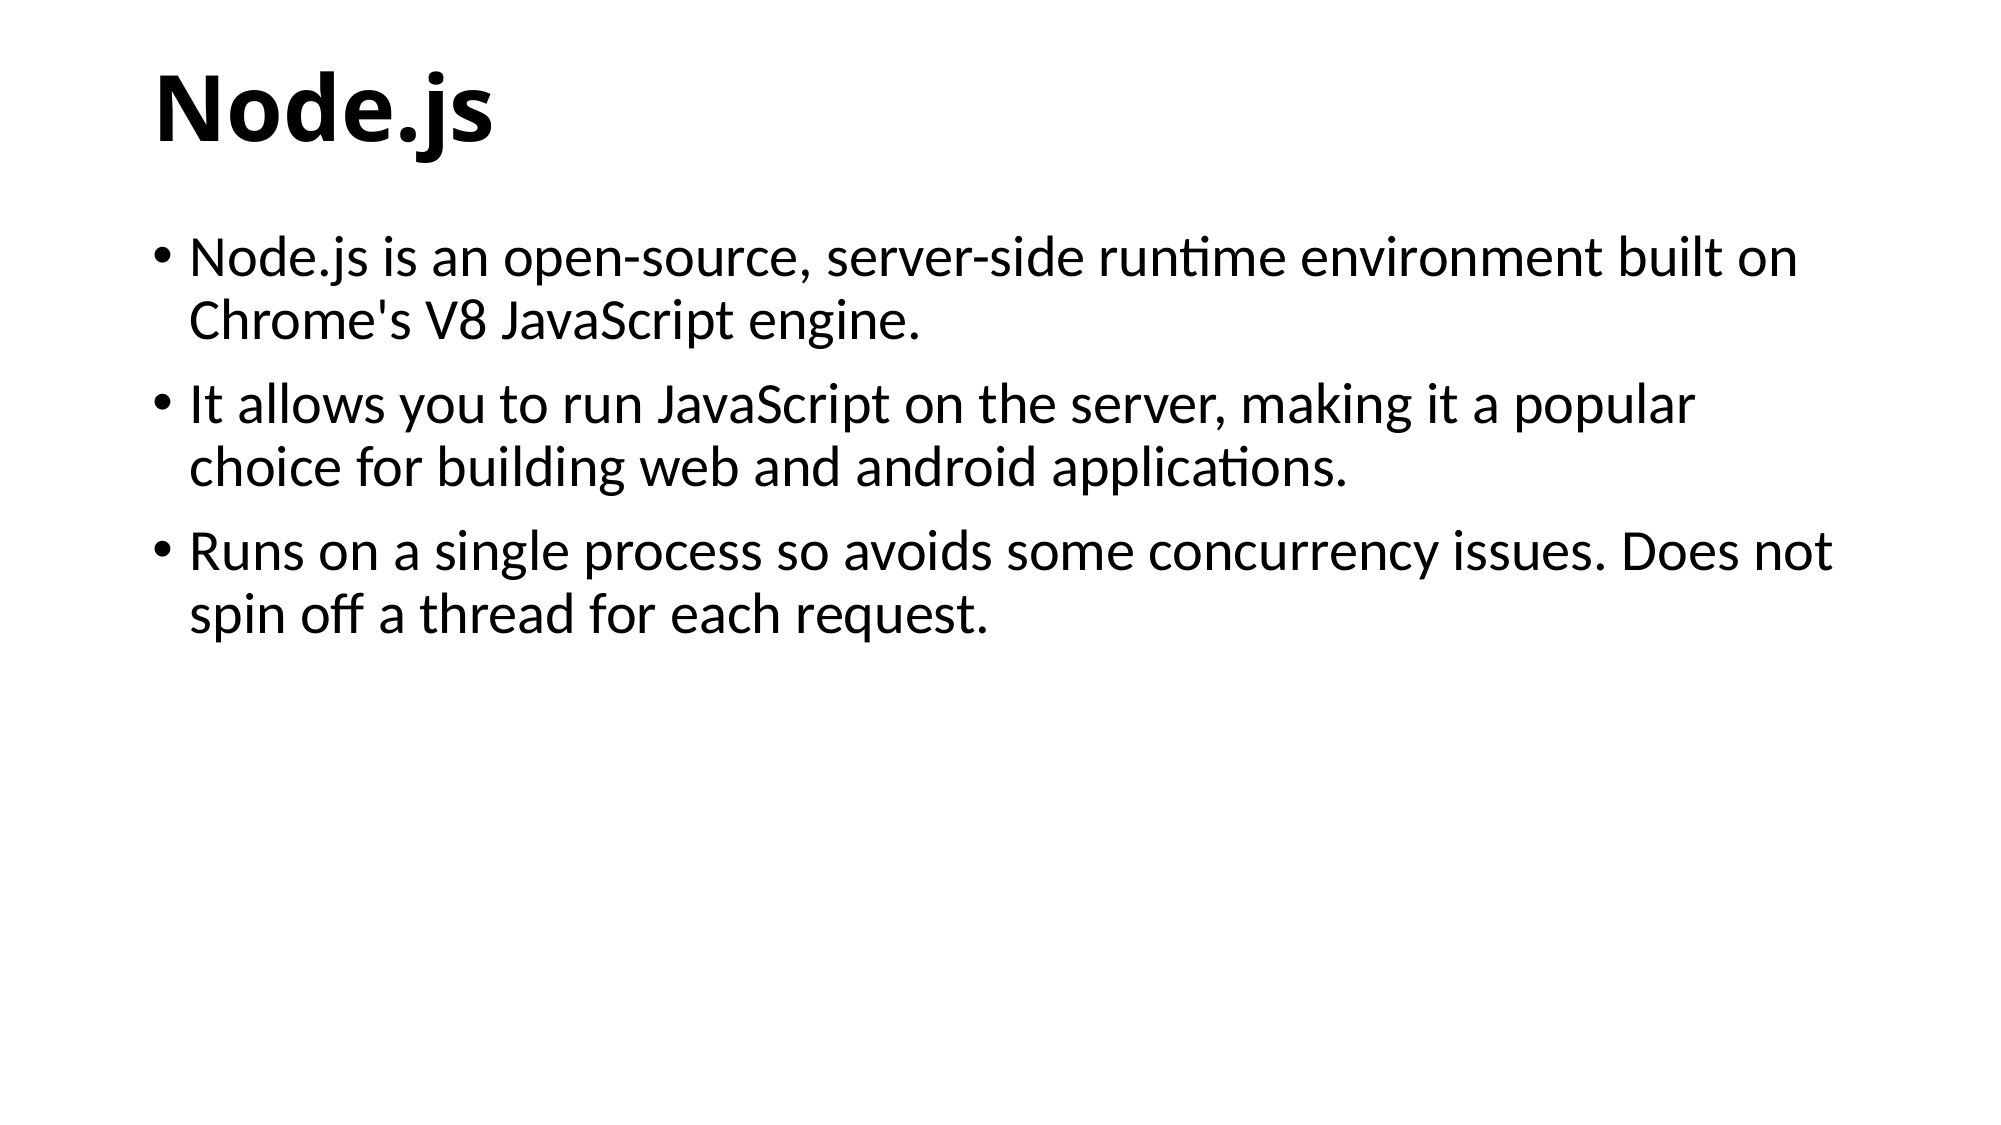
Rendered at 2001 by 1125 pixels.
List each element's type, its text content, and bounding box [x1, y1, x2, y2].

list Node.js is an open-source, server-side runtime environment built on Chrome's V8 JavaScript engine. It allows you to run JavaScript on the server, making it a popular choice for building web and android applications. Runs on a single process so avoids some concurrency issues. Does not spin off a thread for each request. [137, 219, 1863, 1085]
title Node.js [137, 40, 1863, 184]
